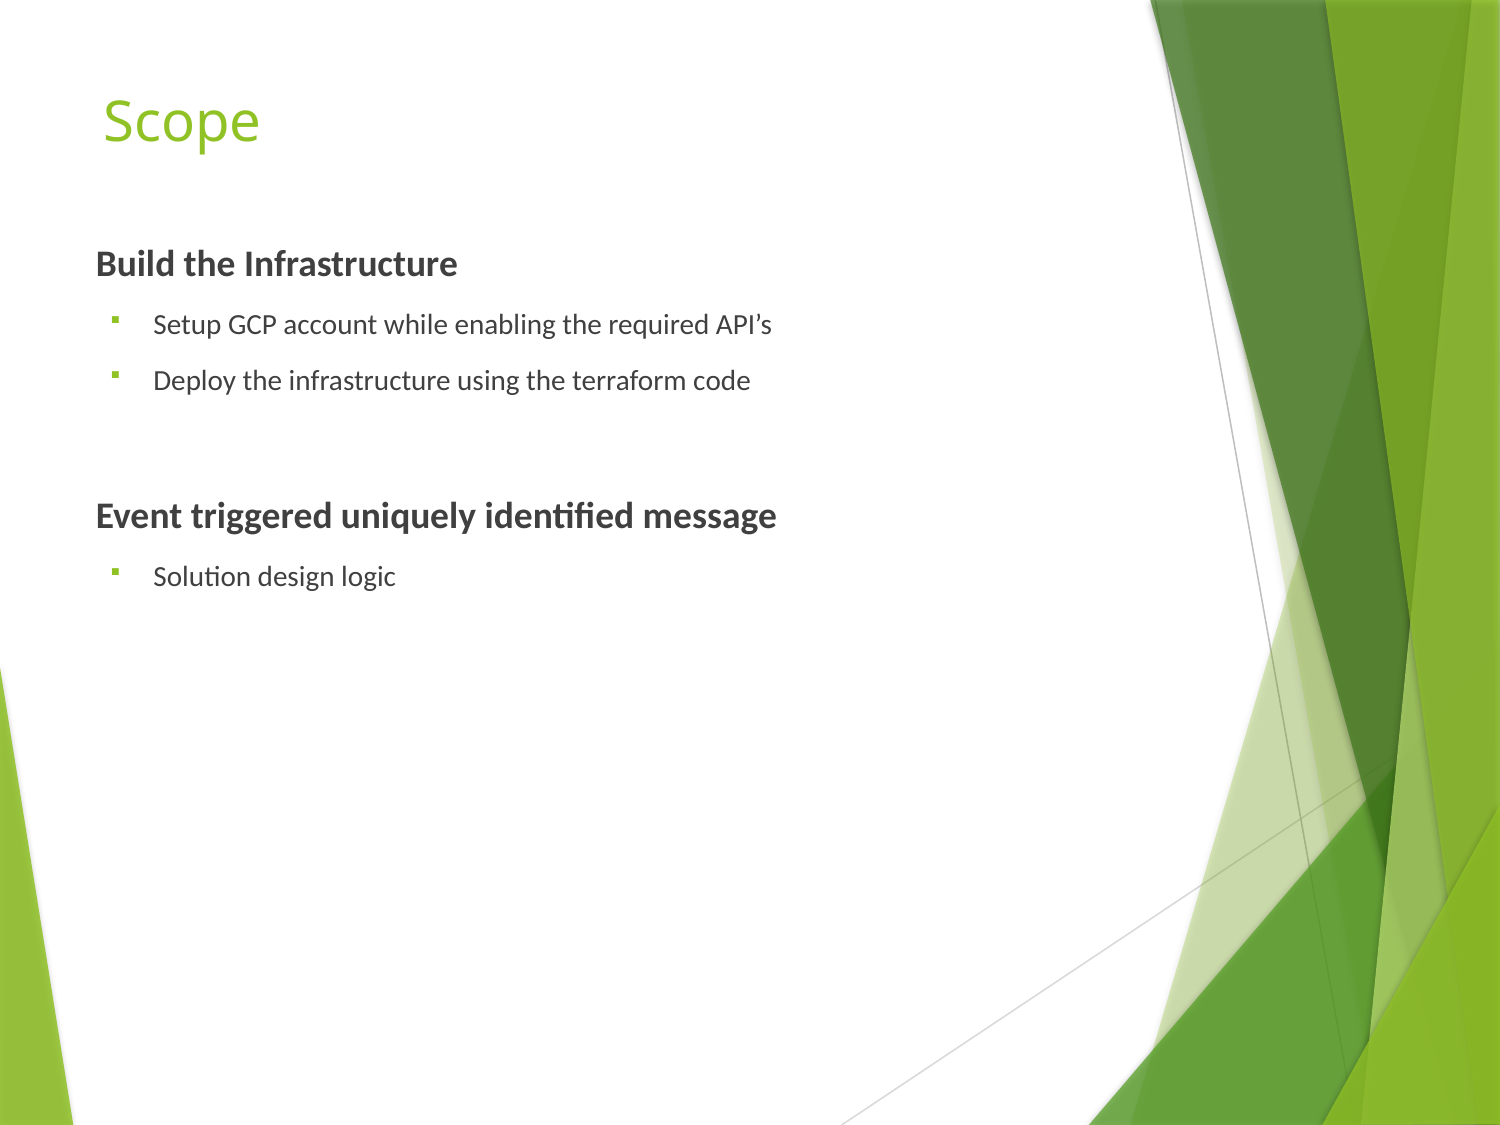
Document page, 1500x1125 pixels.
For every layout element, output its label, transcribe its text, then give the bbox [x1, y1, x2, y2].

title Scope [88, 78, 1287, 161]
list Build the Infrastructure Setup GCP account while enabling the required API’s Deploy the infrastructure using the terraform code Event triggered uniquely identified message Solution design logic [5, 231, 1317, 1094]
